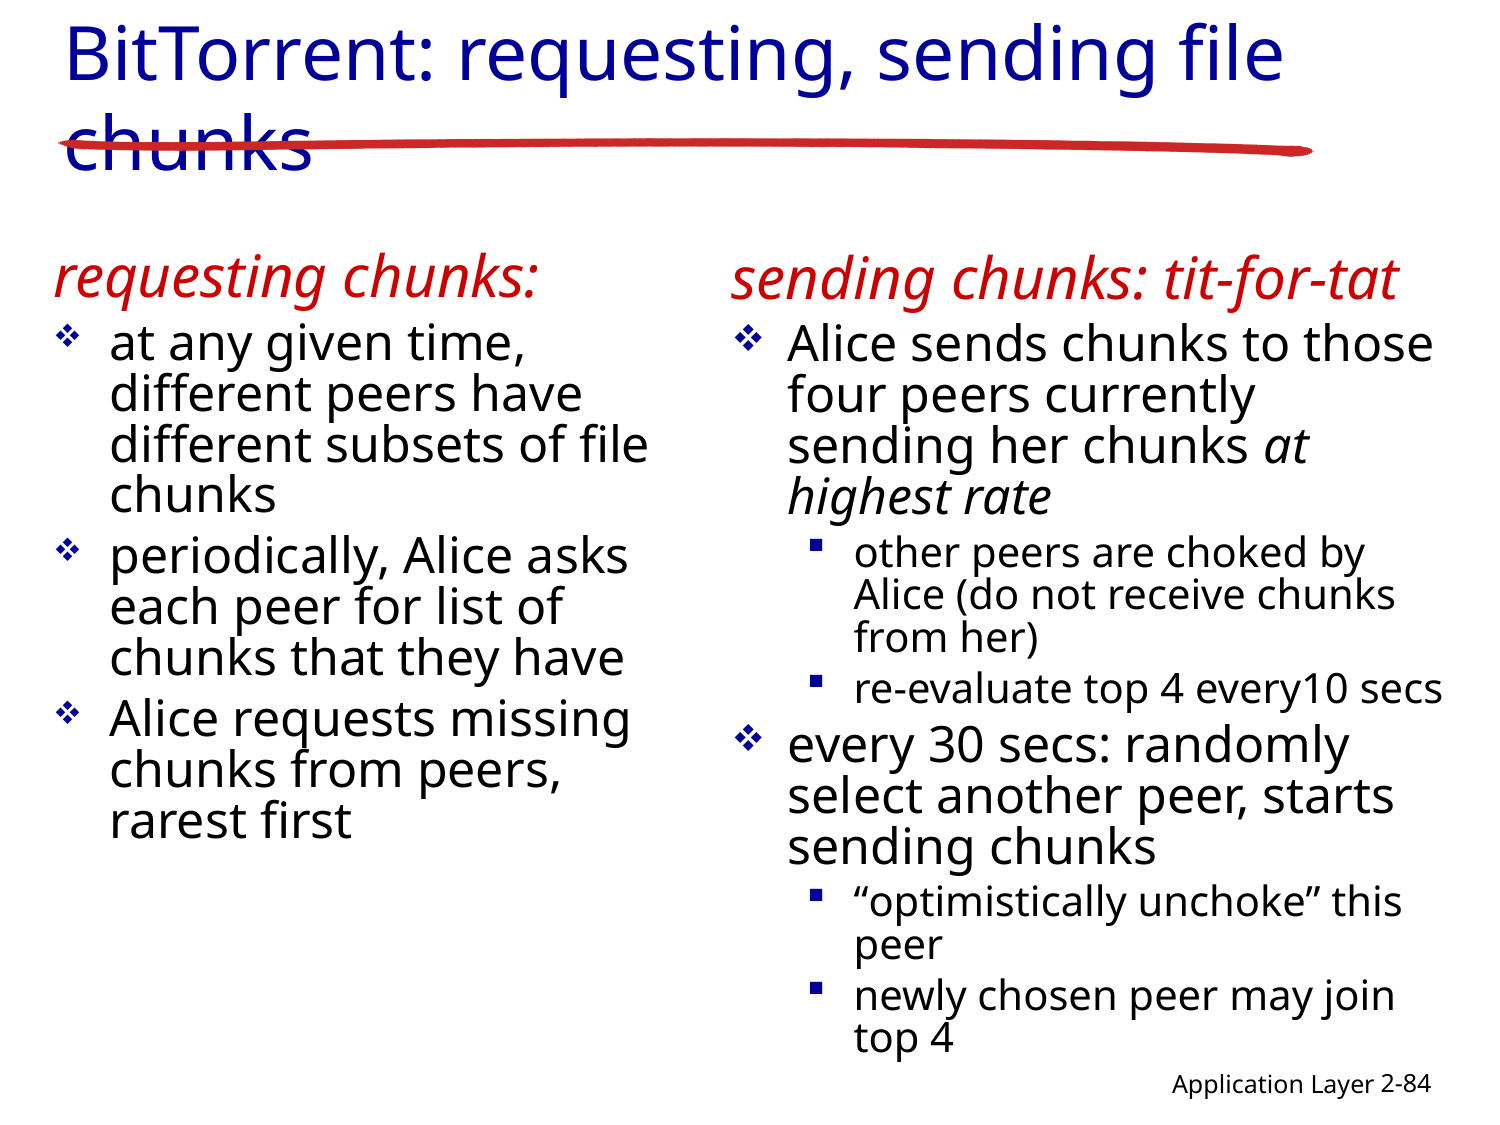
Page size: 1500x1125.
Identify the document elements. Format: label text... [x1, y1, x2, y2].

list requesting chunks: at any given time, different peers have different subsets of file chunks periodically, Alice asks each peer for list of chunks that they have Alice requests missing chunks from peers, rarest first [38, 242, 693, 861]
slide_number 2-84 [1365, 1059, 1477, 1106]
footer Application Layer [914, 1060, 1391, 1109]
text_box sending chunks: tit-for-tat Alice sends chunks to those four peers currently sending her chunks at highest rate other peers are choked by Alice (do not receive chunks from her) re-evaluate top 4 every10 secs every 30 secs: randomly select another peer, starts sending chunks “optimistically unchoke” this peer newly chosen peer may join top 4 [716, 233, 1459, 910]
title BitTorrent: requesting, sending file chunks [48, 26, 1442, 166]
picture [52, 133, 1328, 162]
